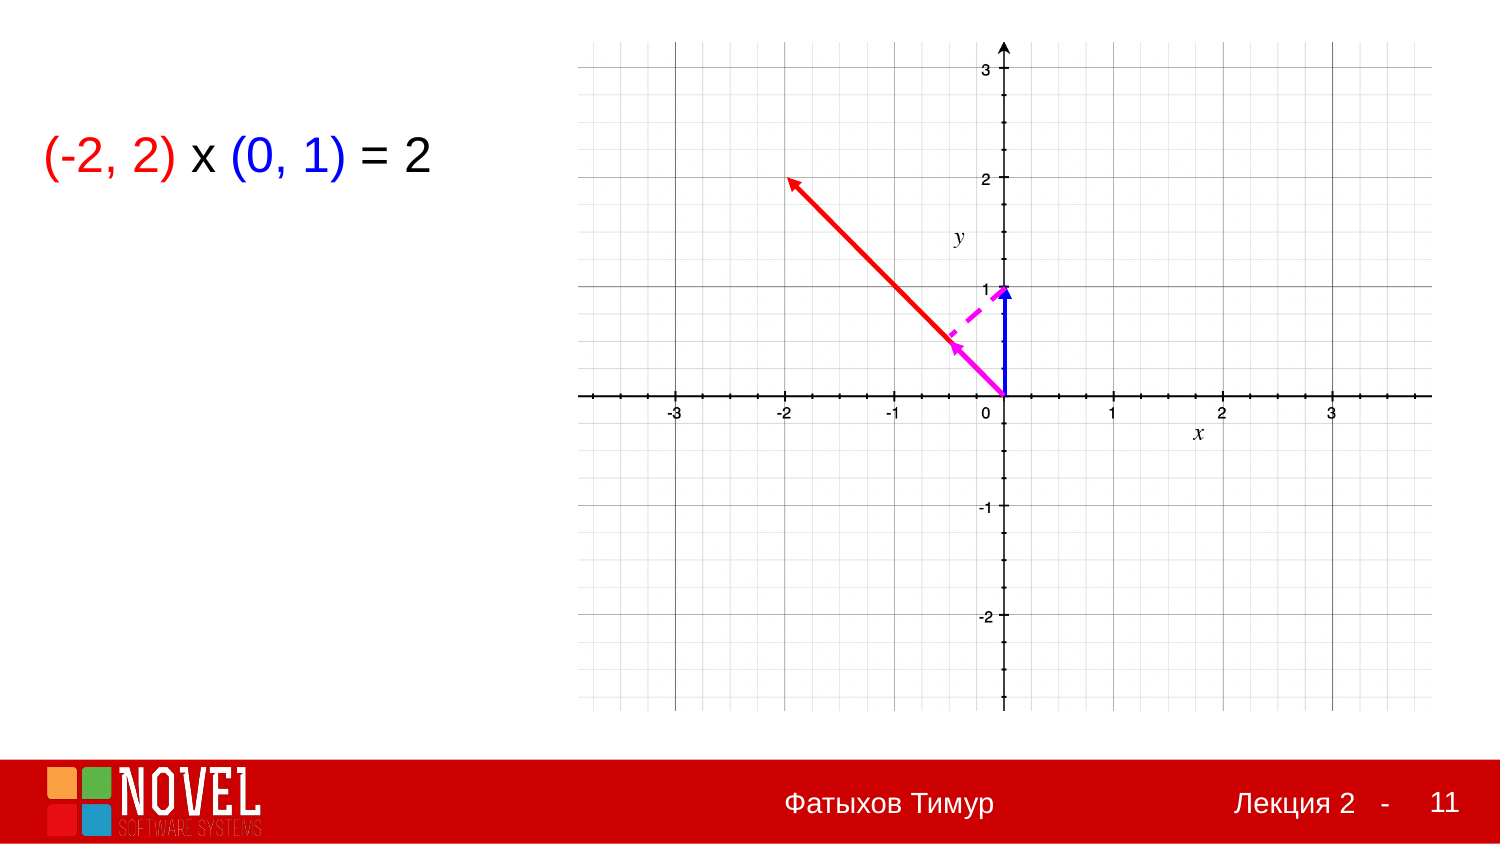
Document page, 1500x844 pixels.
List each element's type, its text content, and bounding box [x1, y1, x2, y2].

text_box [786, 176, 1005, 396]
text_box (-2, 2) x (0, 1) = 2 [28, 107, 564, 210]
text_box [949, 287, 1006, 337]
slide_number ‹#› [1414, 758, 1500, 843]
picture [47, 767, 261, 836]
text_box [949, 340, 1005, 396]
picture [578, 42, 1432, 712]
